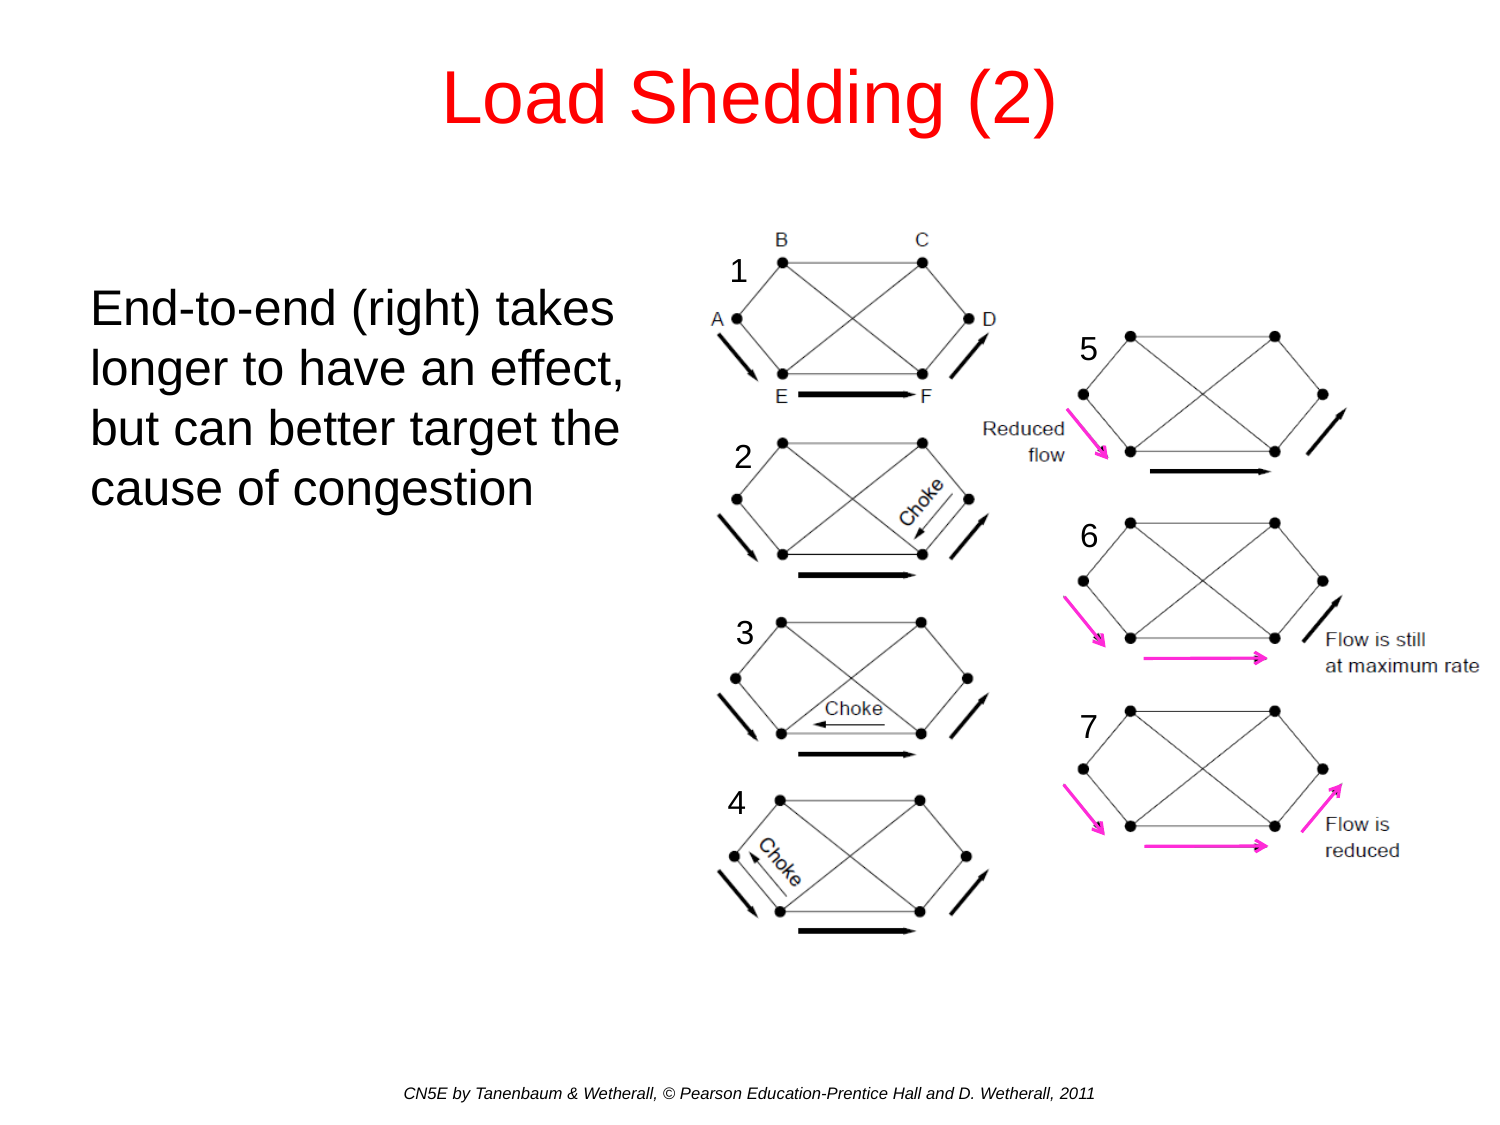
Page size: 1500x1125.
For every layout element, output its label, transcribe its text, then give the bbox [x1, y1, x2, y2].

footer CN5E by Tanenbaum & Wetherall, © Pearson Education-Prentice Hall and D. Wetherall, 2011 [0, 1074, 1500, 1125]
list End-to-end (right) takes longer to have an effect, but can better target the cause of congestion [74, 267, 699, 987]
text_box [1297, 787, 1347, 829]
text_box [1059, 601, 1111, 643]
picture [698, 220, 1500, 950]
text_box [1058, 789, 1110, 831]
title Load Shedding (2) [0, 0, 1500, 188]
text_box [1061, 413, 1114, 455]
